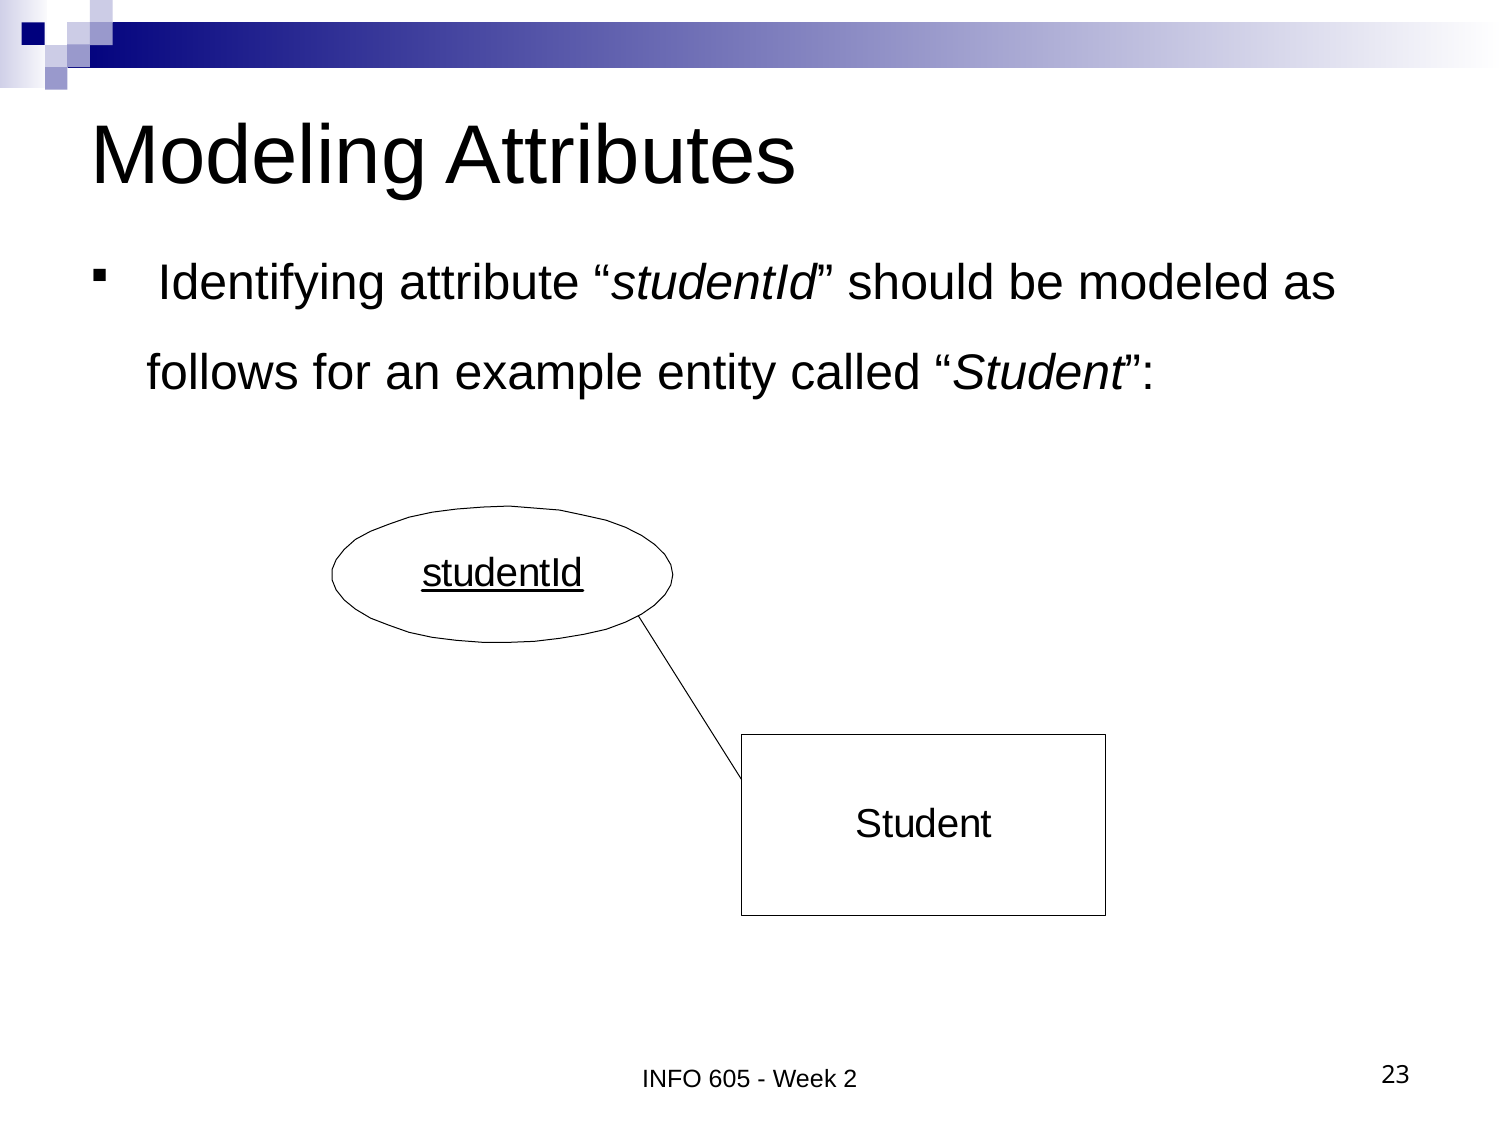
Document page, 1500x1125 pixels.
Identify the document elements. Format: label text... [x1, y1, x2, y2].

title Modeling Attributes [75, 75, 1425, 212]
footer INFO 605 - Week 2 [512, 1025, 988, 1100]
slide_number 23 [1074, 1025, 1425, 1100]
list Identifying attribute “studentId” should be modeled as follows for an example entity called “Student”: [75, 212, 1450, 350]
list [324, 499, 1113, 924]
